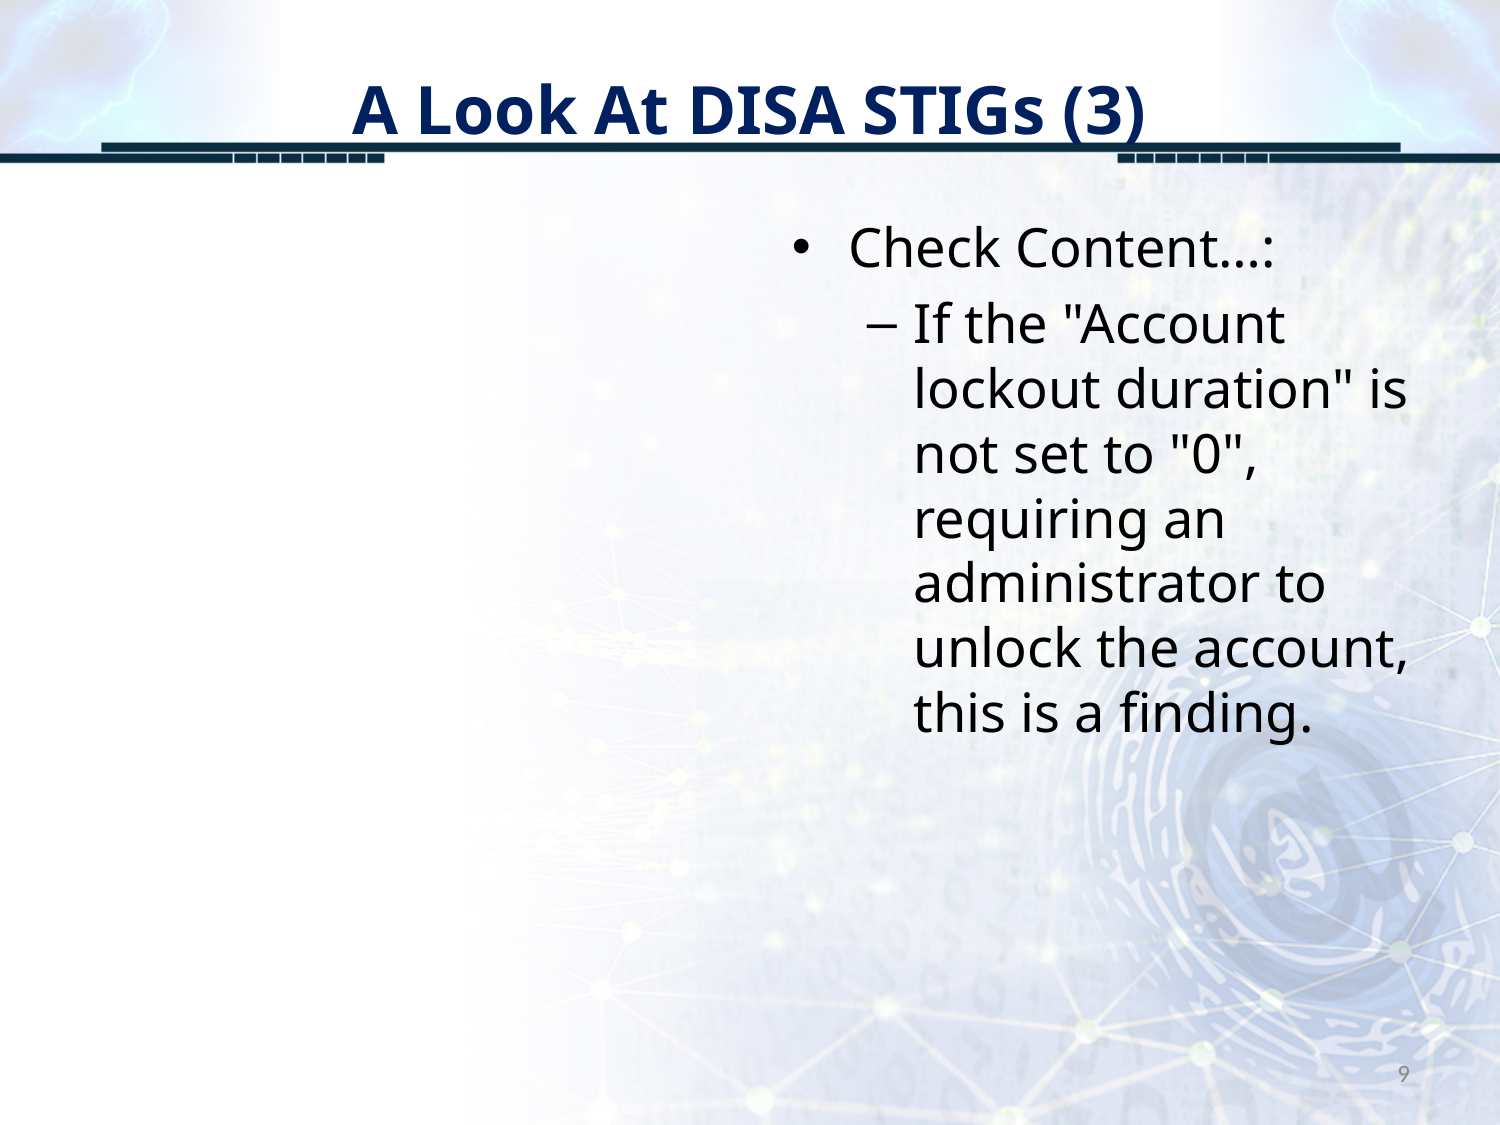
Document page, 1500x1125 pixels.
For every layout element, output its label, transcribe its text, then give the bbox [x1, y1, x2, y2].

list Check Content…: If the "Account lockout duration" is not set to "0", requiring an administrator to unlock the account, this is a finding. [776, 205, 1432, 1023]
picture [0, 0, 1500, 1125]
title A Look At DISA STIGs (3) [75, 34, 1425, 182]
slide_number 9 [1074, 1042, 1425, 1103]
